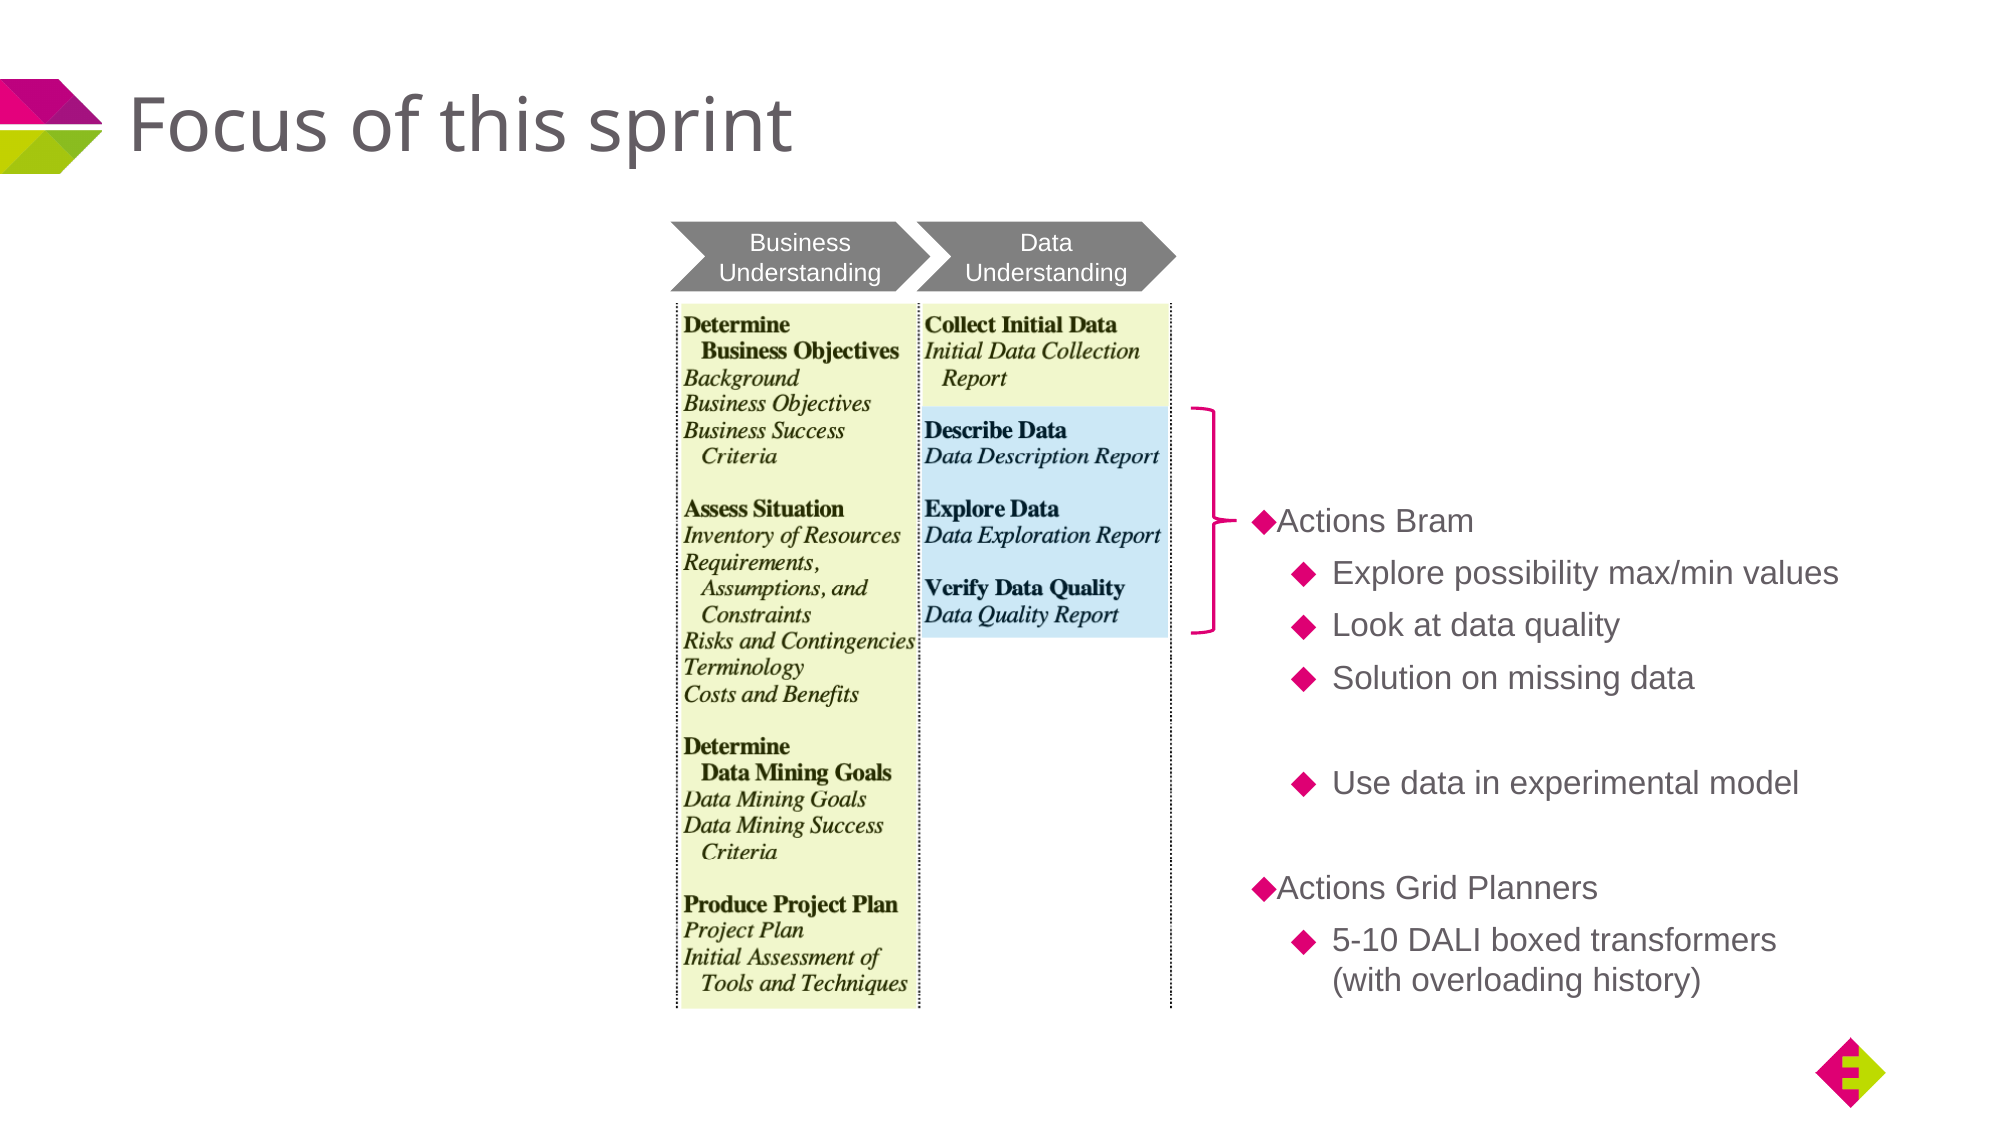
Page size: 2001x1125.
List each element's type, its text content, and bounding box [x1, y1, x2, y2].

text_box Actions Bram Explore possibility max/min values Look at data quality Solution on missing data Use data in experimental model Actions Grid Planners 5-10 DALI boxed transformers (with overloading history) [1236, 491, 1909, 1058]
text_box [1190, 407, 1236, 634]
picture [1815, 1058, 1886, 1108]
title Focus of this sprint [112, 79, 1886, 223]
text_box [667, 221, 1177, 1009]
